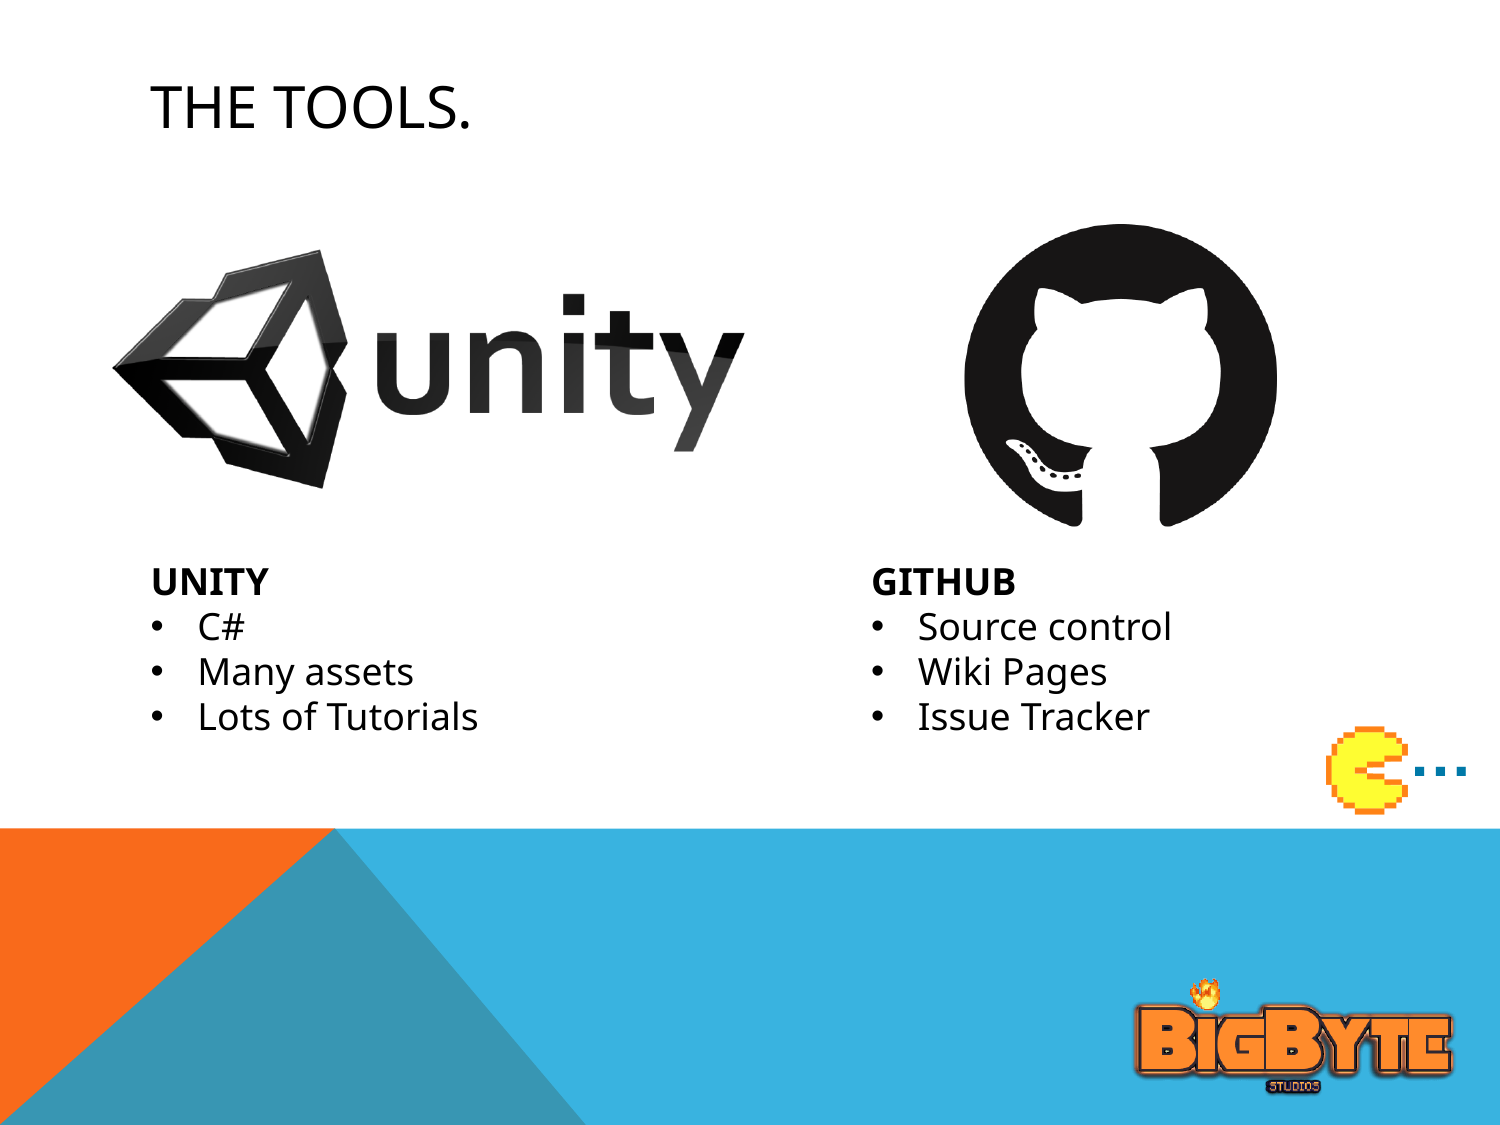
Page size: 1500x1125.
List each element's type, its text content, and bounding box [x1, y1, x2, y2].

text_box GITHUB Source control Wiki Pages Issue Tracker [856, 550, 1424, 746]
title THE TOOLS. [135, 60, 1369, 150]
picture [1316, 717, 1495, 823]
text_box UNITY C# Many assets Lots of Tutorials [135, 550, 786, 746]
picture [1127, 975, 1459, 1100]
picture [100, 184, 752, 551]
picture [913, 168, 1329, 584]
